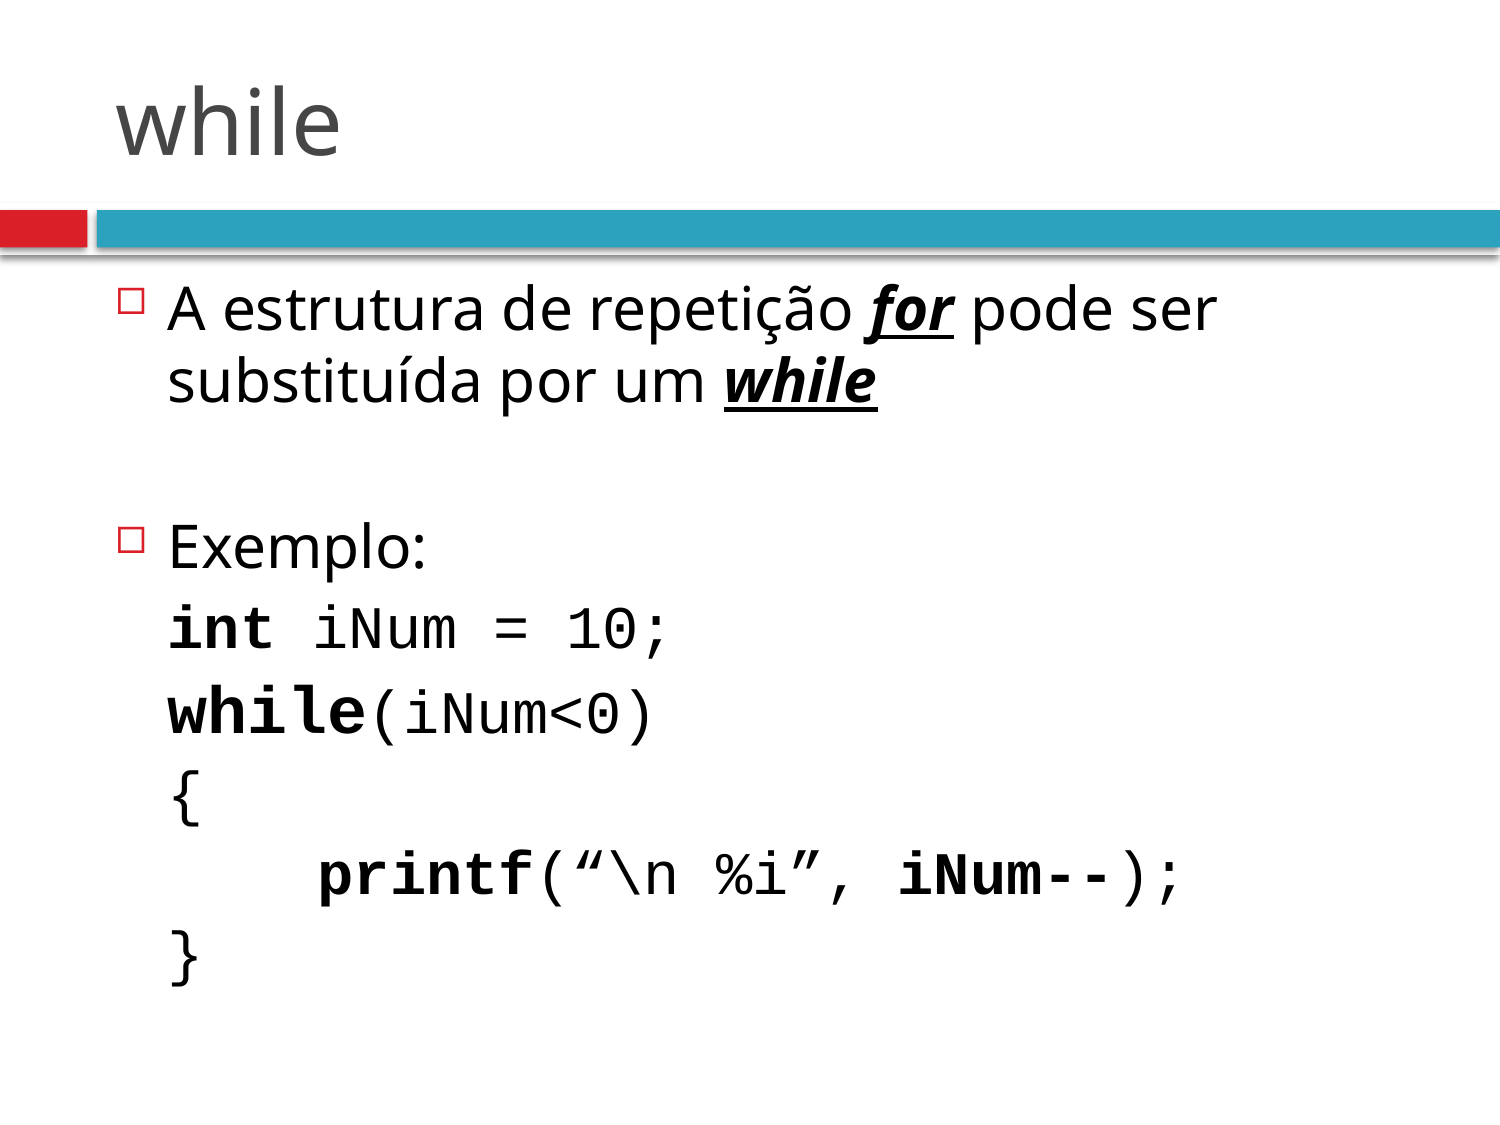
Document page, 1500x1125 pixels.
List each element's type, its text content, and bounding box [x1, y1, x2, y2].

list A estrutura de repetição for pode ser substituída por um while Exemplo: int iNum = 10; while(iNum<0) { printf(“\n %i”, iNum--); } [100, 262, 1471, 1094]
title while [100, 37, 1471, 200]
